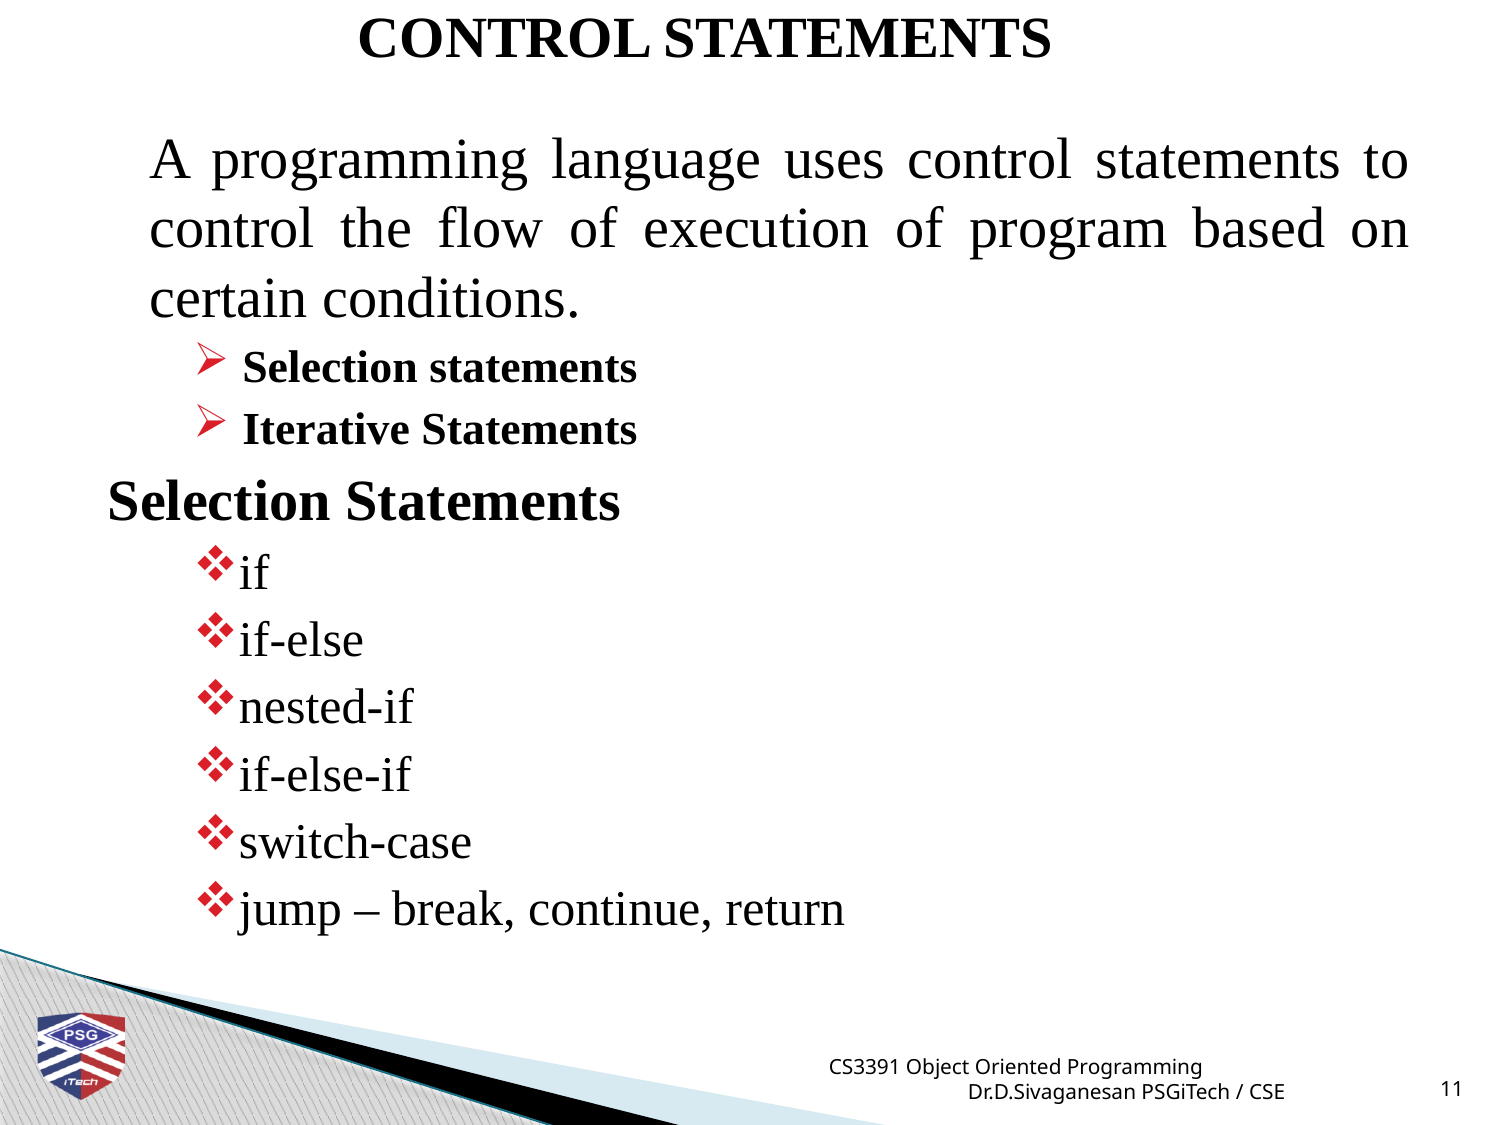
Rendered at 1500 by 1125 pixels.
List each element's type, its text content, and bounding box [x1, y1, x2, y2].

picture [37, 1012, 125, 1100]
title CONTROL STATEMENTS [62, 37, 1363, 100]
list A programming language uses control statements to control the flow of execution of program based on certain conditions. Selection statements Iterative Statements Selection Statements if if-else nested-if if-else-if switch-case jump – break, continue, return [75, 112, 1425, 986]
slide_number 11 [1418, 1051, 1479, 1112]
footer CS3391 Object Oriented Programming Dr.D.Sivaganesan PSGiTech / CSE [718, 1037, 1300, 1112]
